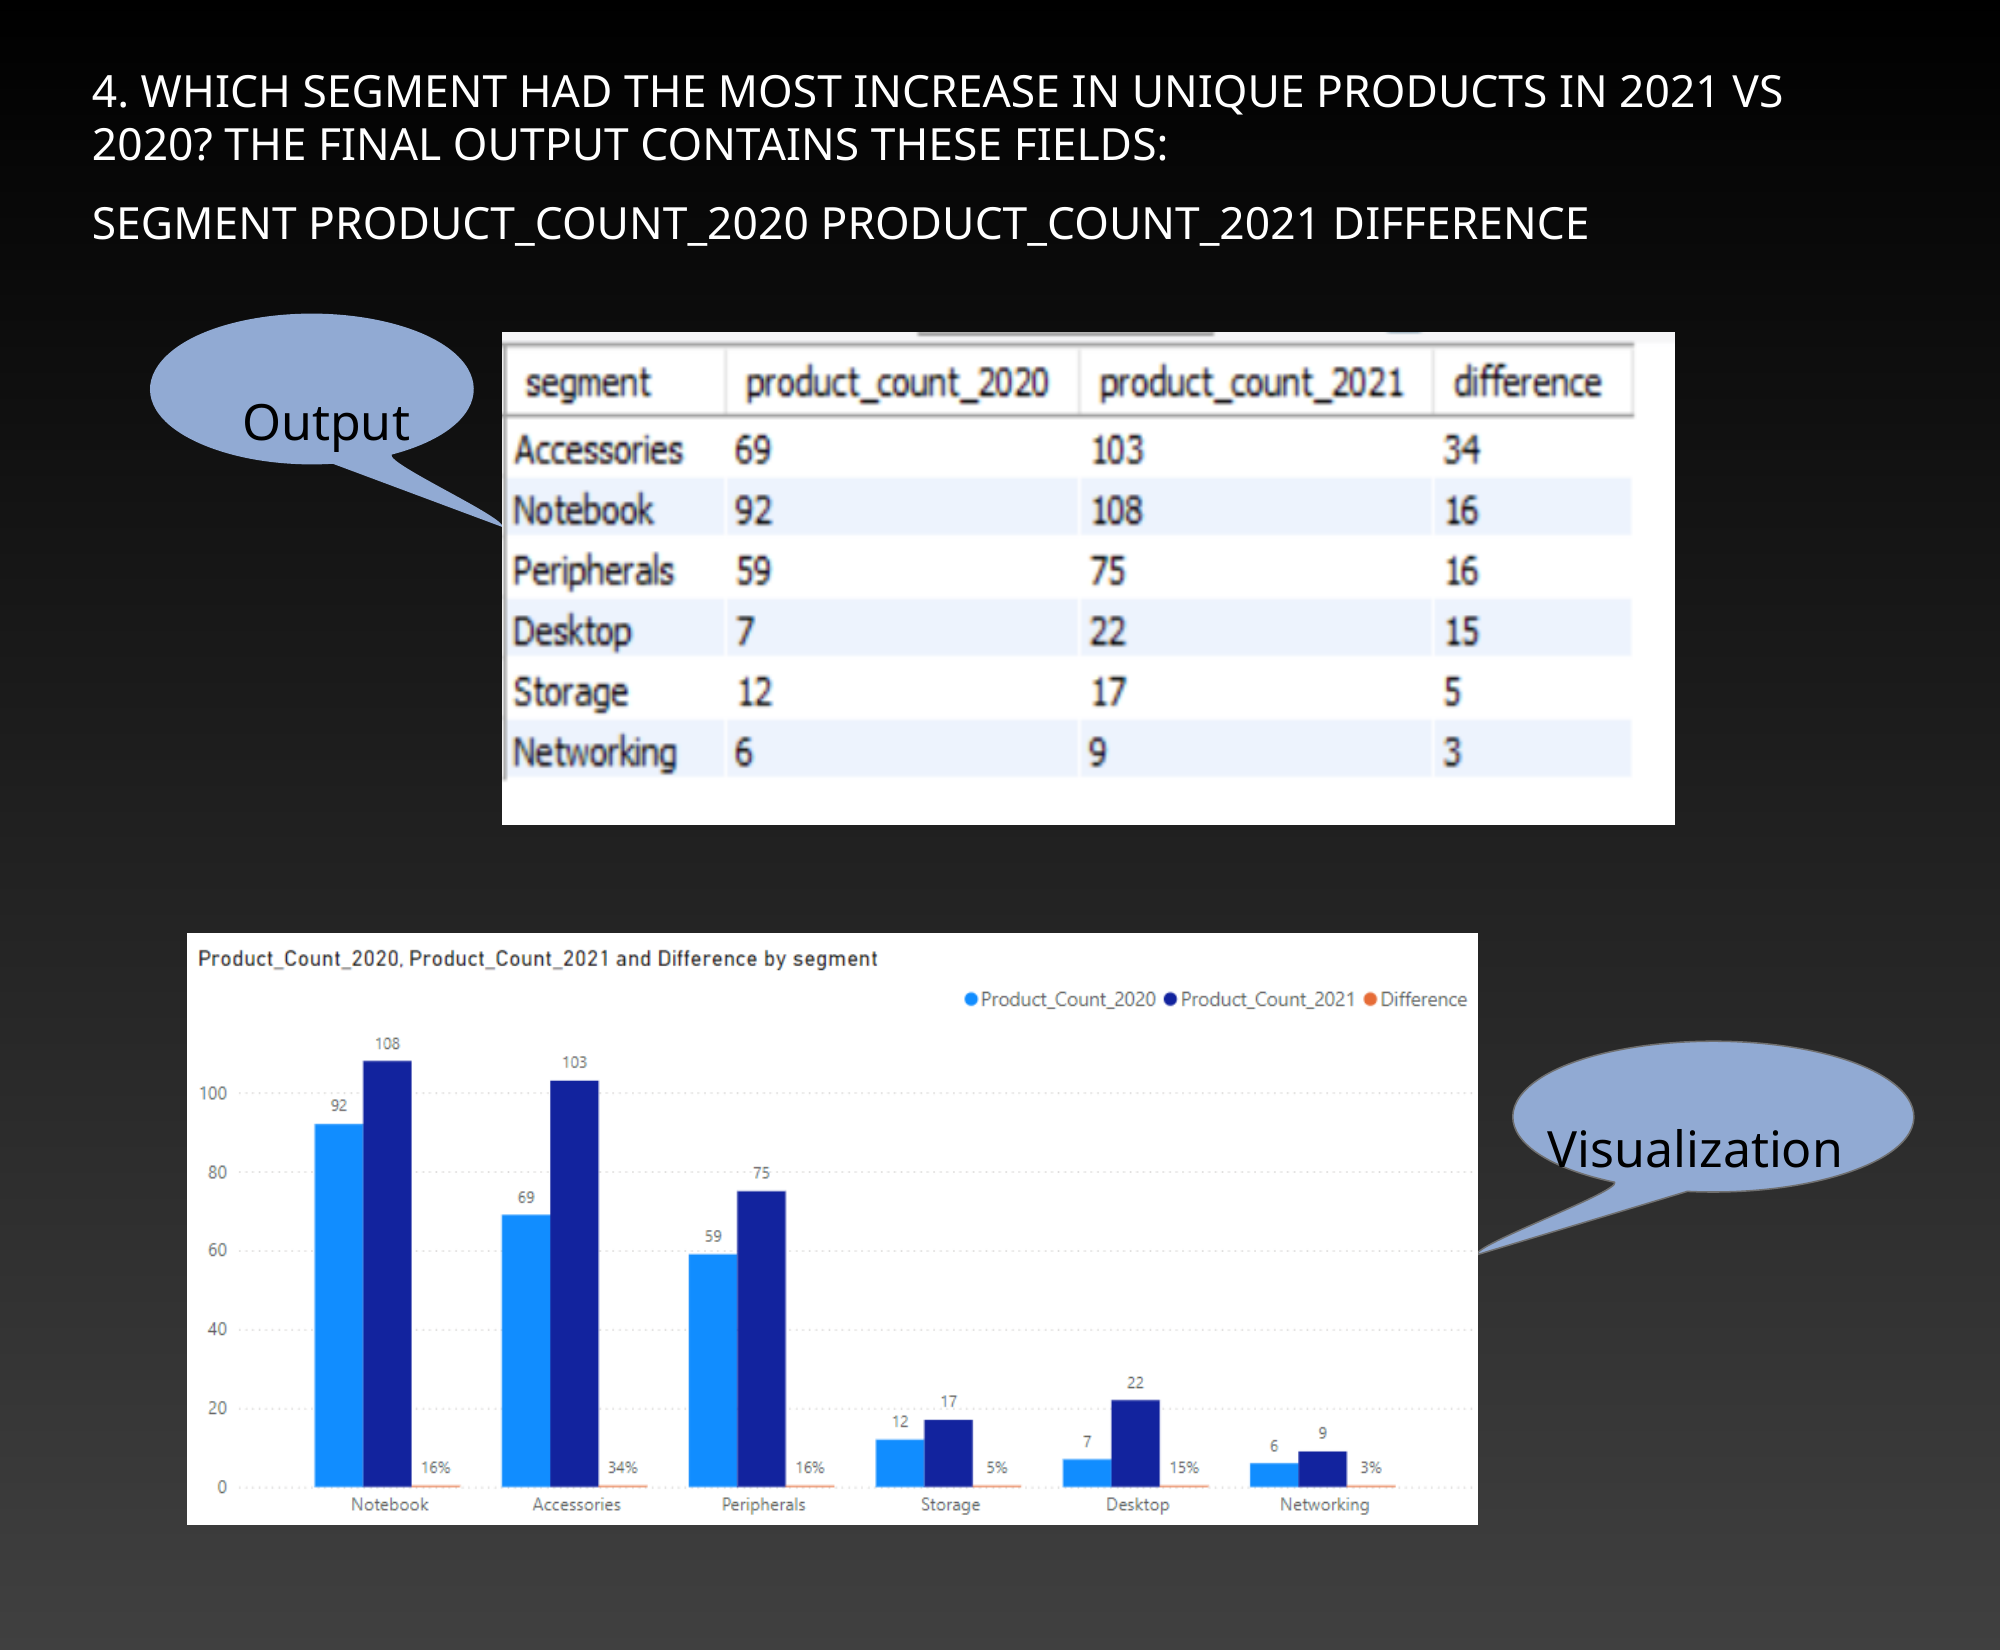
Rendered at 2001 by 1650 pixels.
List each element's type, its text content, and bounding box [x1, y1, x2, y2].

text_box Visualization [1478, 1040, 1915, 1256]
picture [187, 933, 1478, 1526]
picture [502, 331, 1676, 826]
list 4. Which segment had the most increase in unique products in 2021 vs 2020? The final output contains these fields: segment product_count_2020 product_count_2021 difference [76, 48, 1924, 263]
text_box Output [149, 313, 502, 527]
